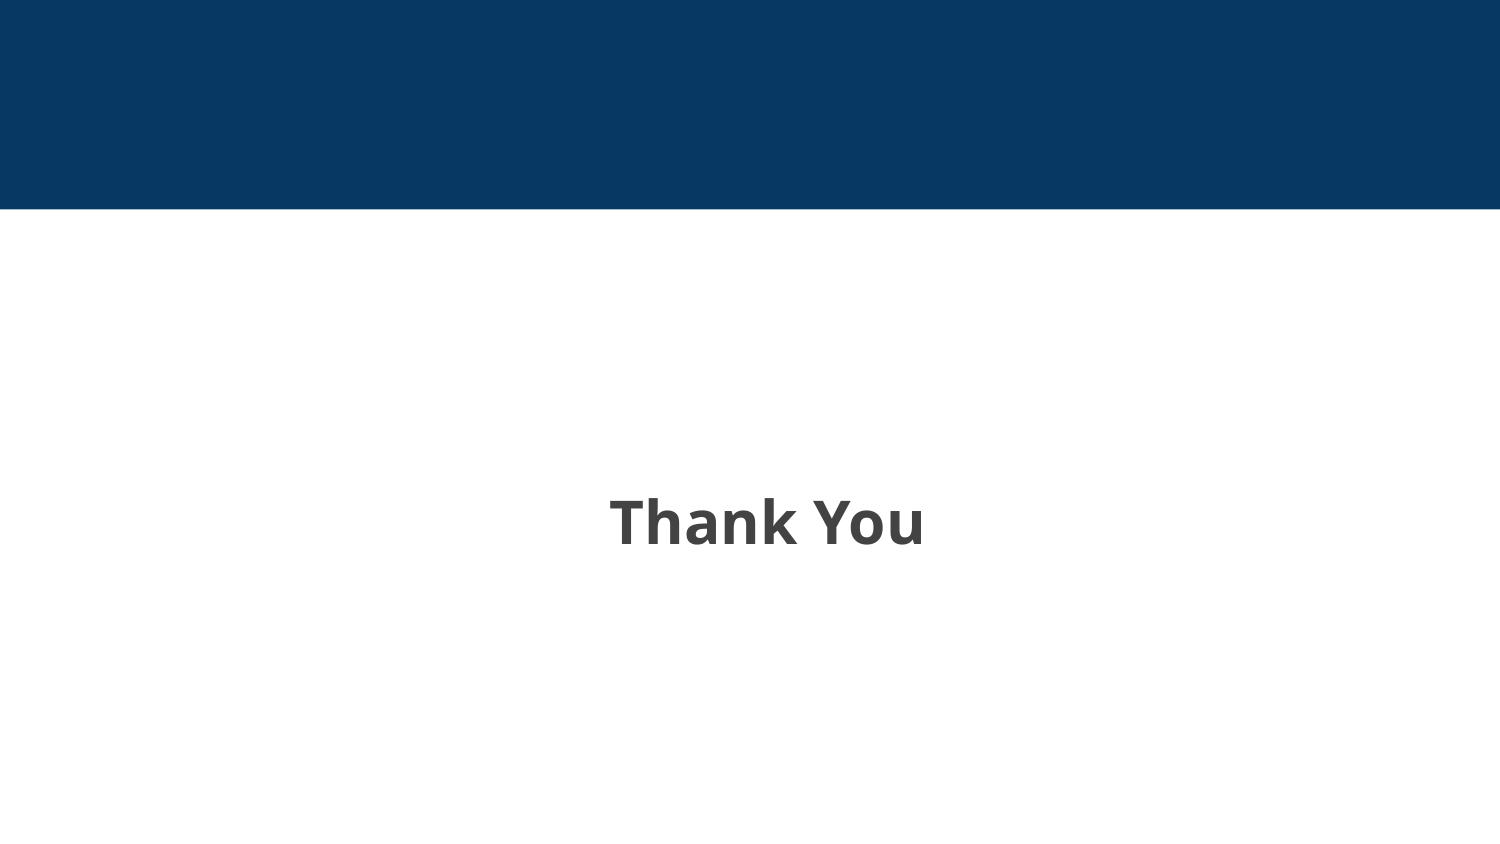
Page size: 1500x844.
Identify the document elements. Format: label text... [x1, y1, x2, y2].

text_box Thank You [79, 432, 1457, 844]
